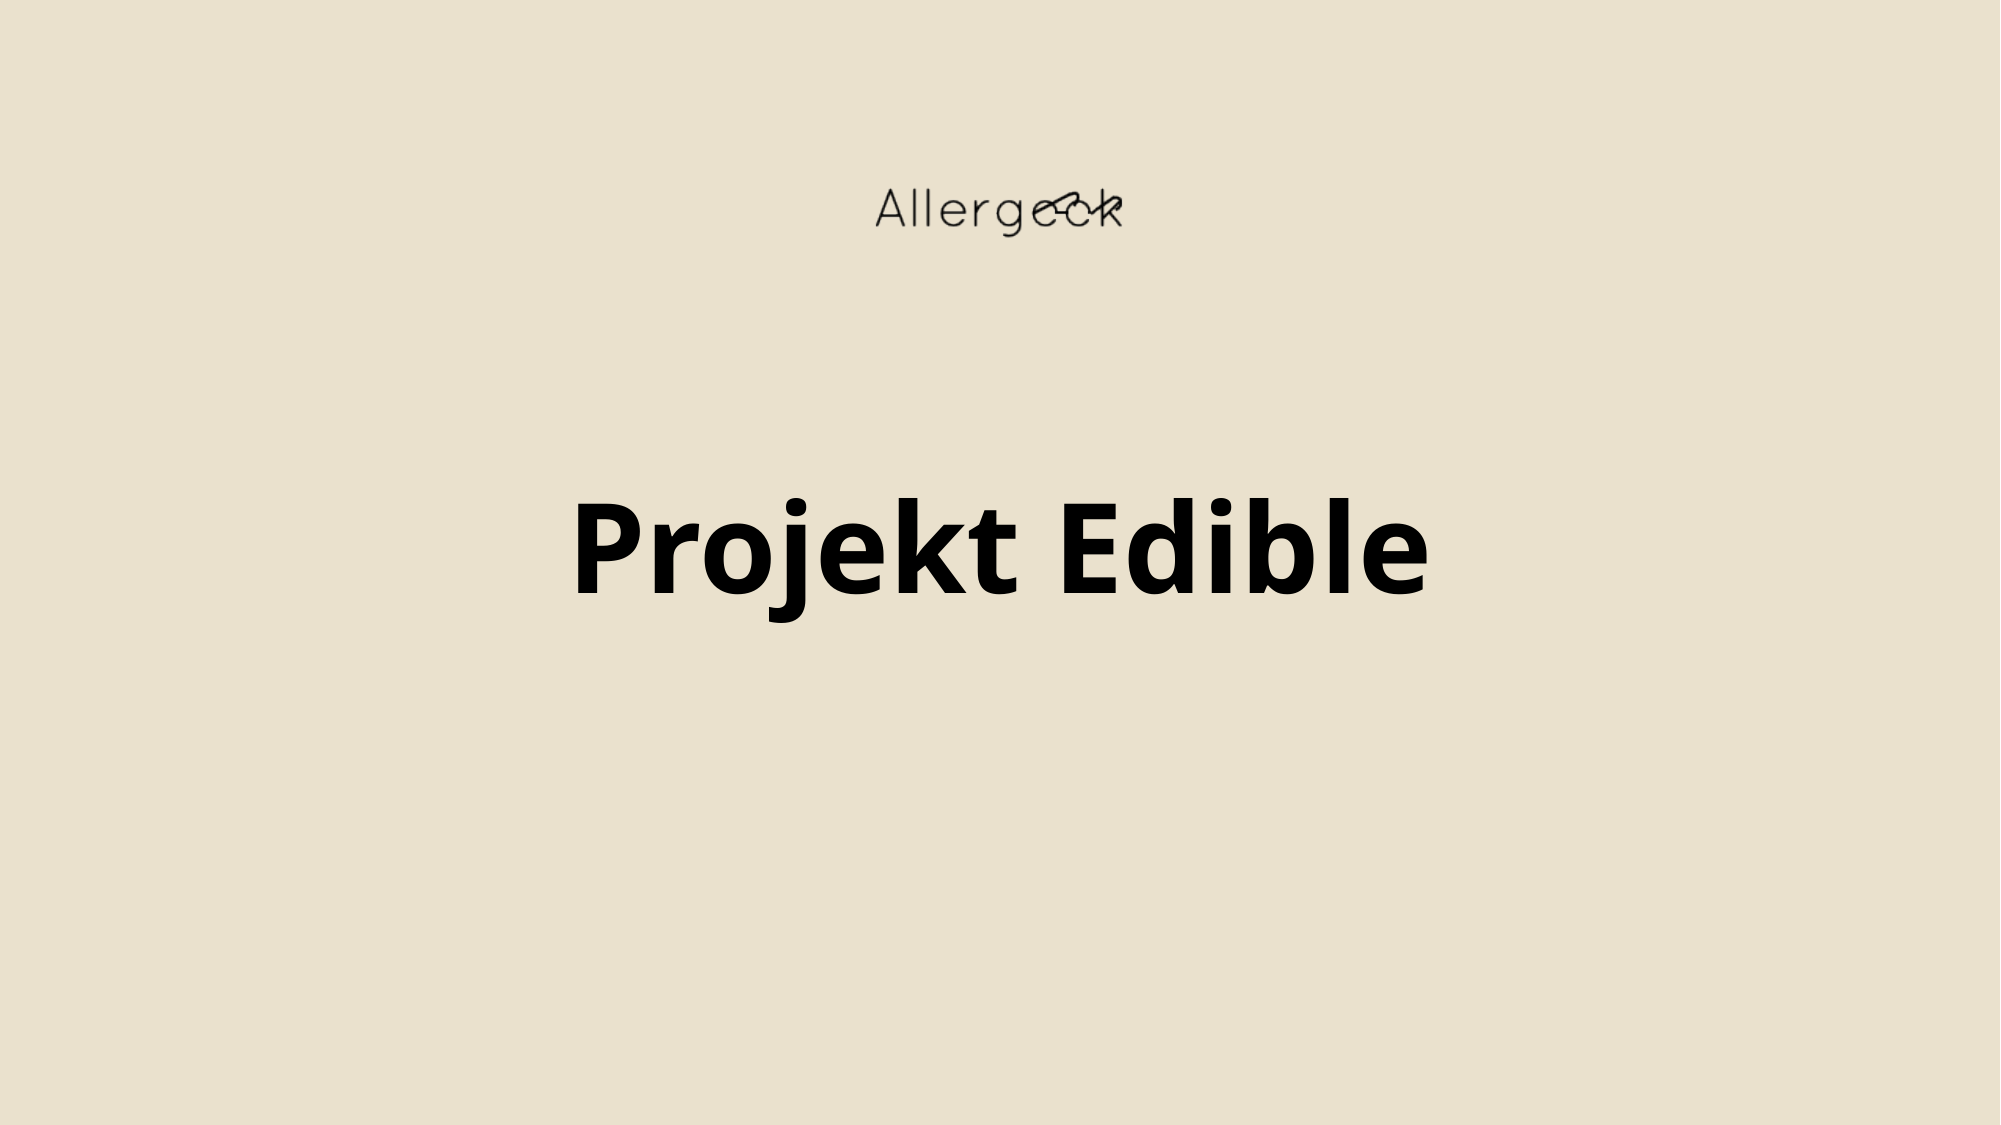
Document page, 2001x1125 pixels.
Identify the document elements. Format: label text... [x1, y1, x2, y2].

picture [843, 167, 1157, 246]
title Projekt Edible [249, 289, 1750, 629]
